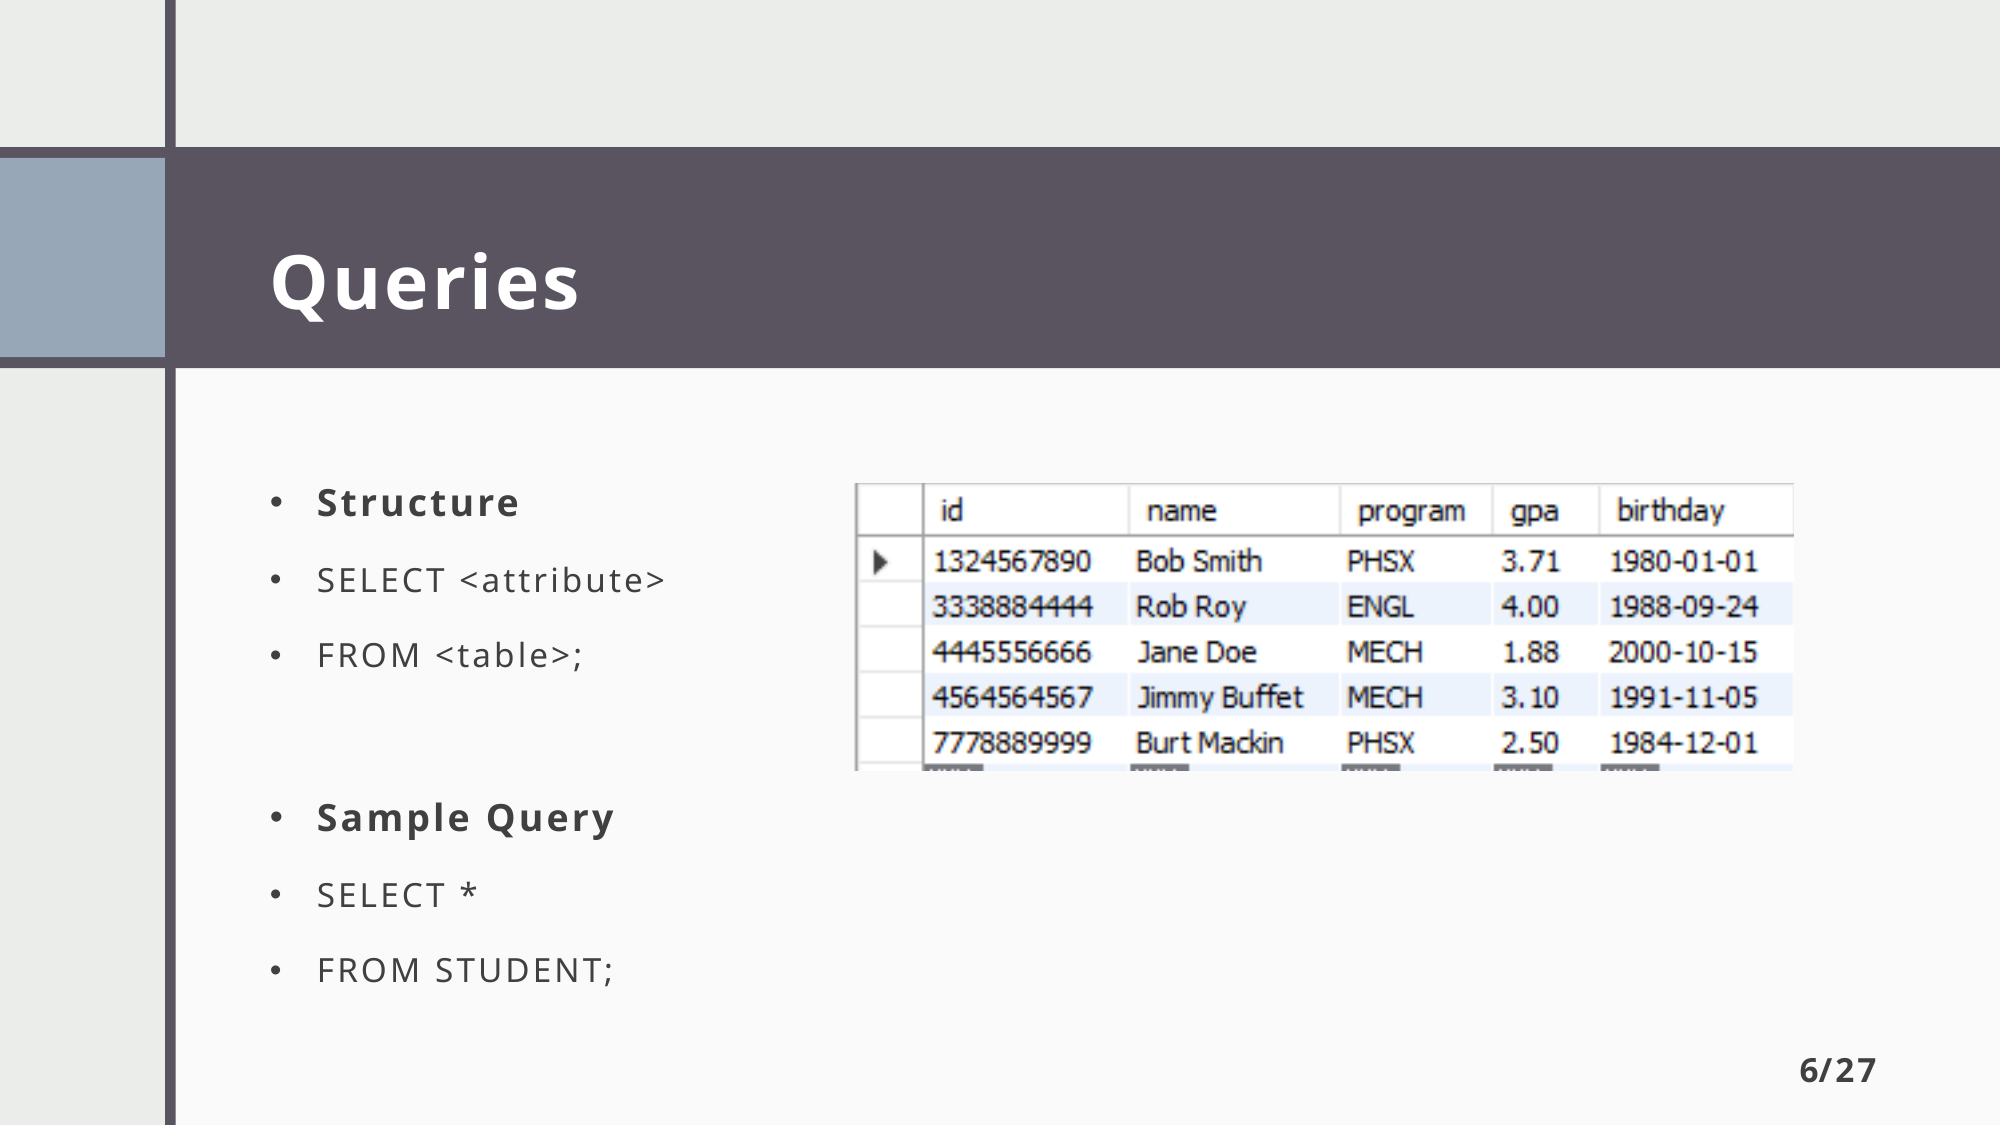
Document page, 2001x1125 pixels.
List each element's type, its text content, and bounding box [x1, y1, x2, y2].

text_box [0, 146, 164, 157]
text_box [177, 369, 2000, 1125]
slide_number 6/27 [1710, 1035, 1895, 1110]
list Structure SELECT <attribute> FROM <table>; Sample Query SELECT * FROM STUDENT; [251, 443, 855, 1006]
text_box [177, 146, 2000, 369]
text_box [0, 157, 164, 358]
text_box [177, 0, 2000, 146]
picture [853, 482, 1795, 771]
text_box [164, 0, 177, 1125]
text_box [0, 0, 164, 146]
text_box [0, 369, 164, 1125]
title Queries [251, 171, 1895, 341]
text_box [0, 358, 164, 369]
